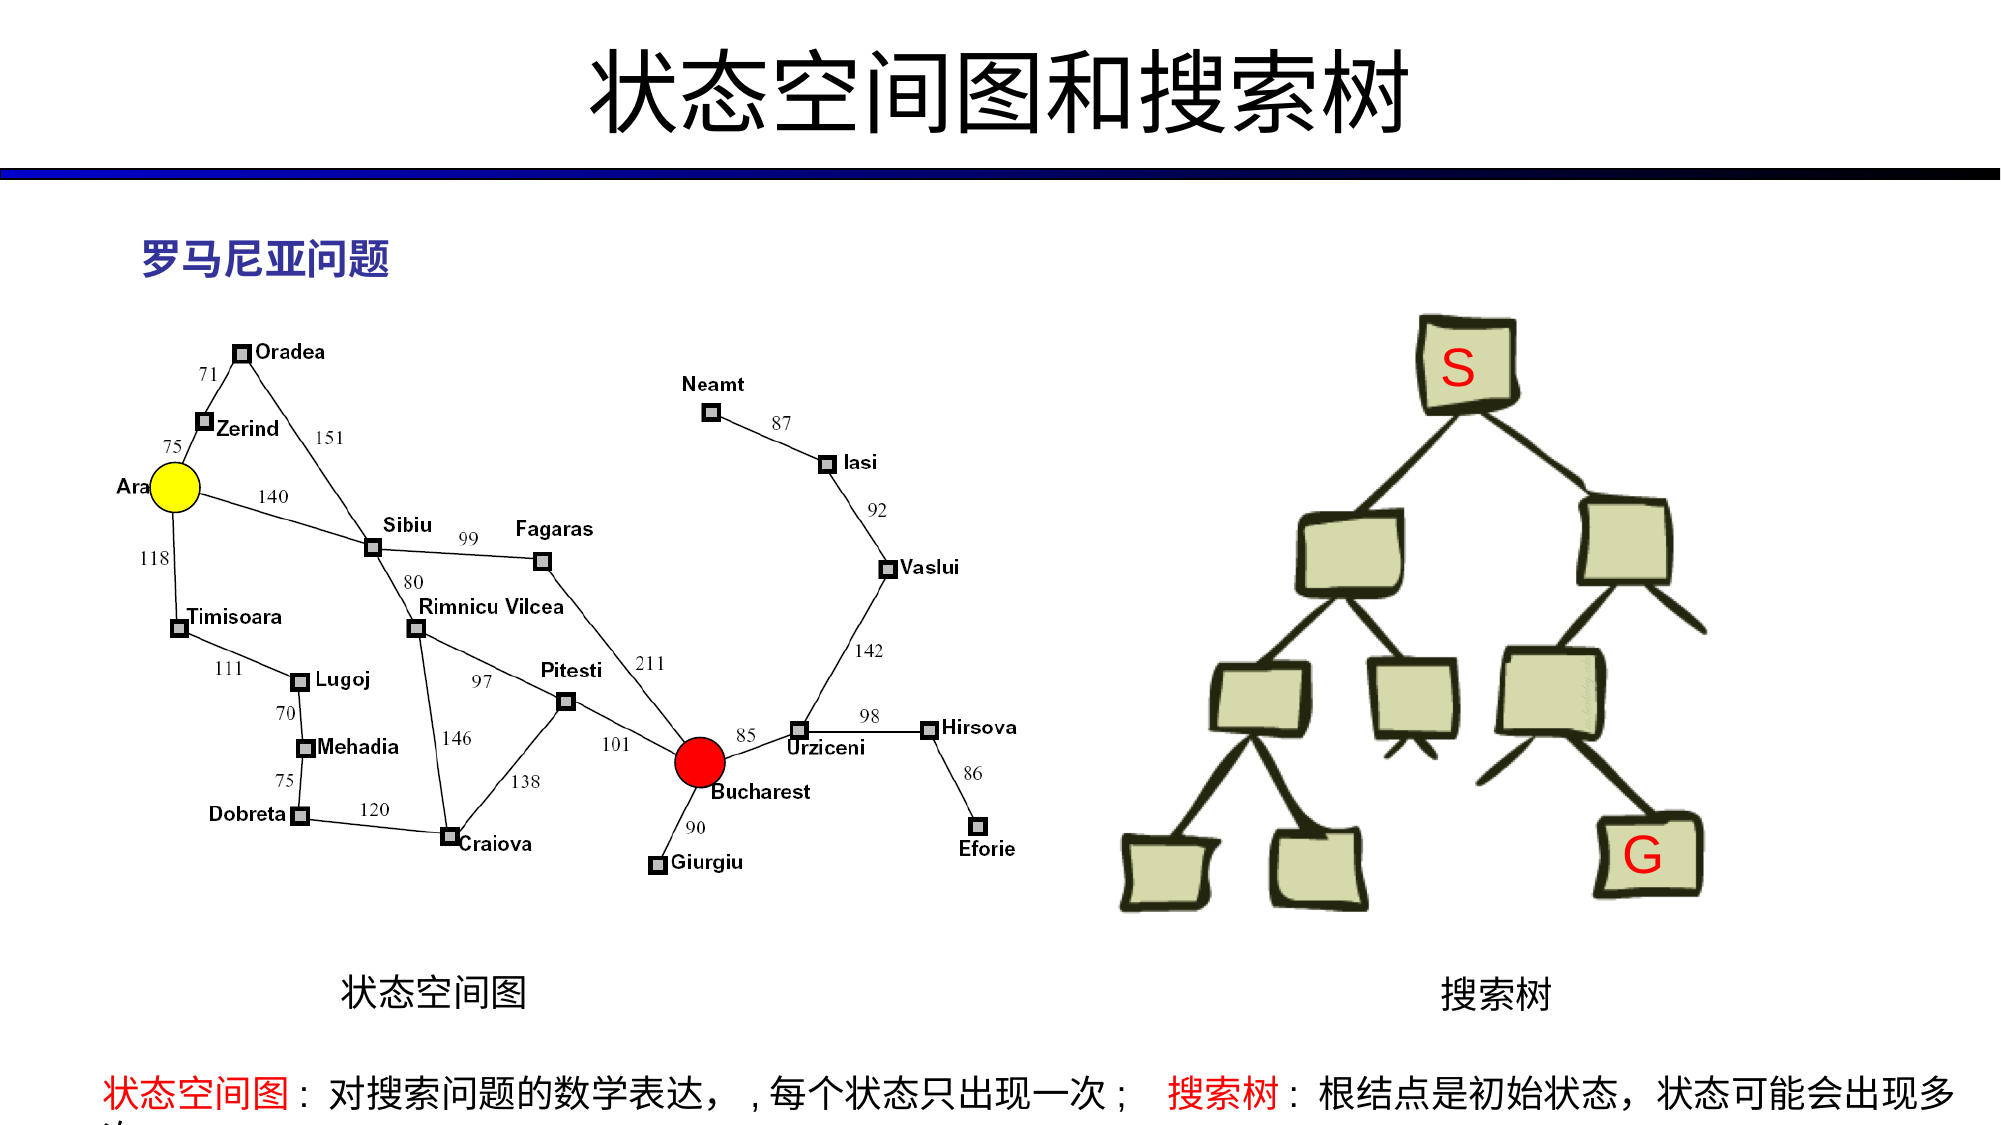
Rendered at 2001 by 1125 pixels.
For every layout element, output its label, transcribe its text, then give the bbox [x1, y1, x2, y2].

picture [112, 337, 1025, 884]
title 状态空间图和搜索树 [0, 0, 2000, 184]
text_box 搜索树 [1425, 971, 1569, 1024]
text_box 状态空间图: 对搜索问题的数学表达，,每个状态只出现一次; 搜索树: 根结点是初始状态，状态可能会出现多次 [87, 1062, 2000, 1125]
picture [1062, 262, 1722, 962]
text_box 罗马尼亚问题 [124, 224, 1463, 938]
text_box 状态空间图 [326, 961, 544, 1022]
